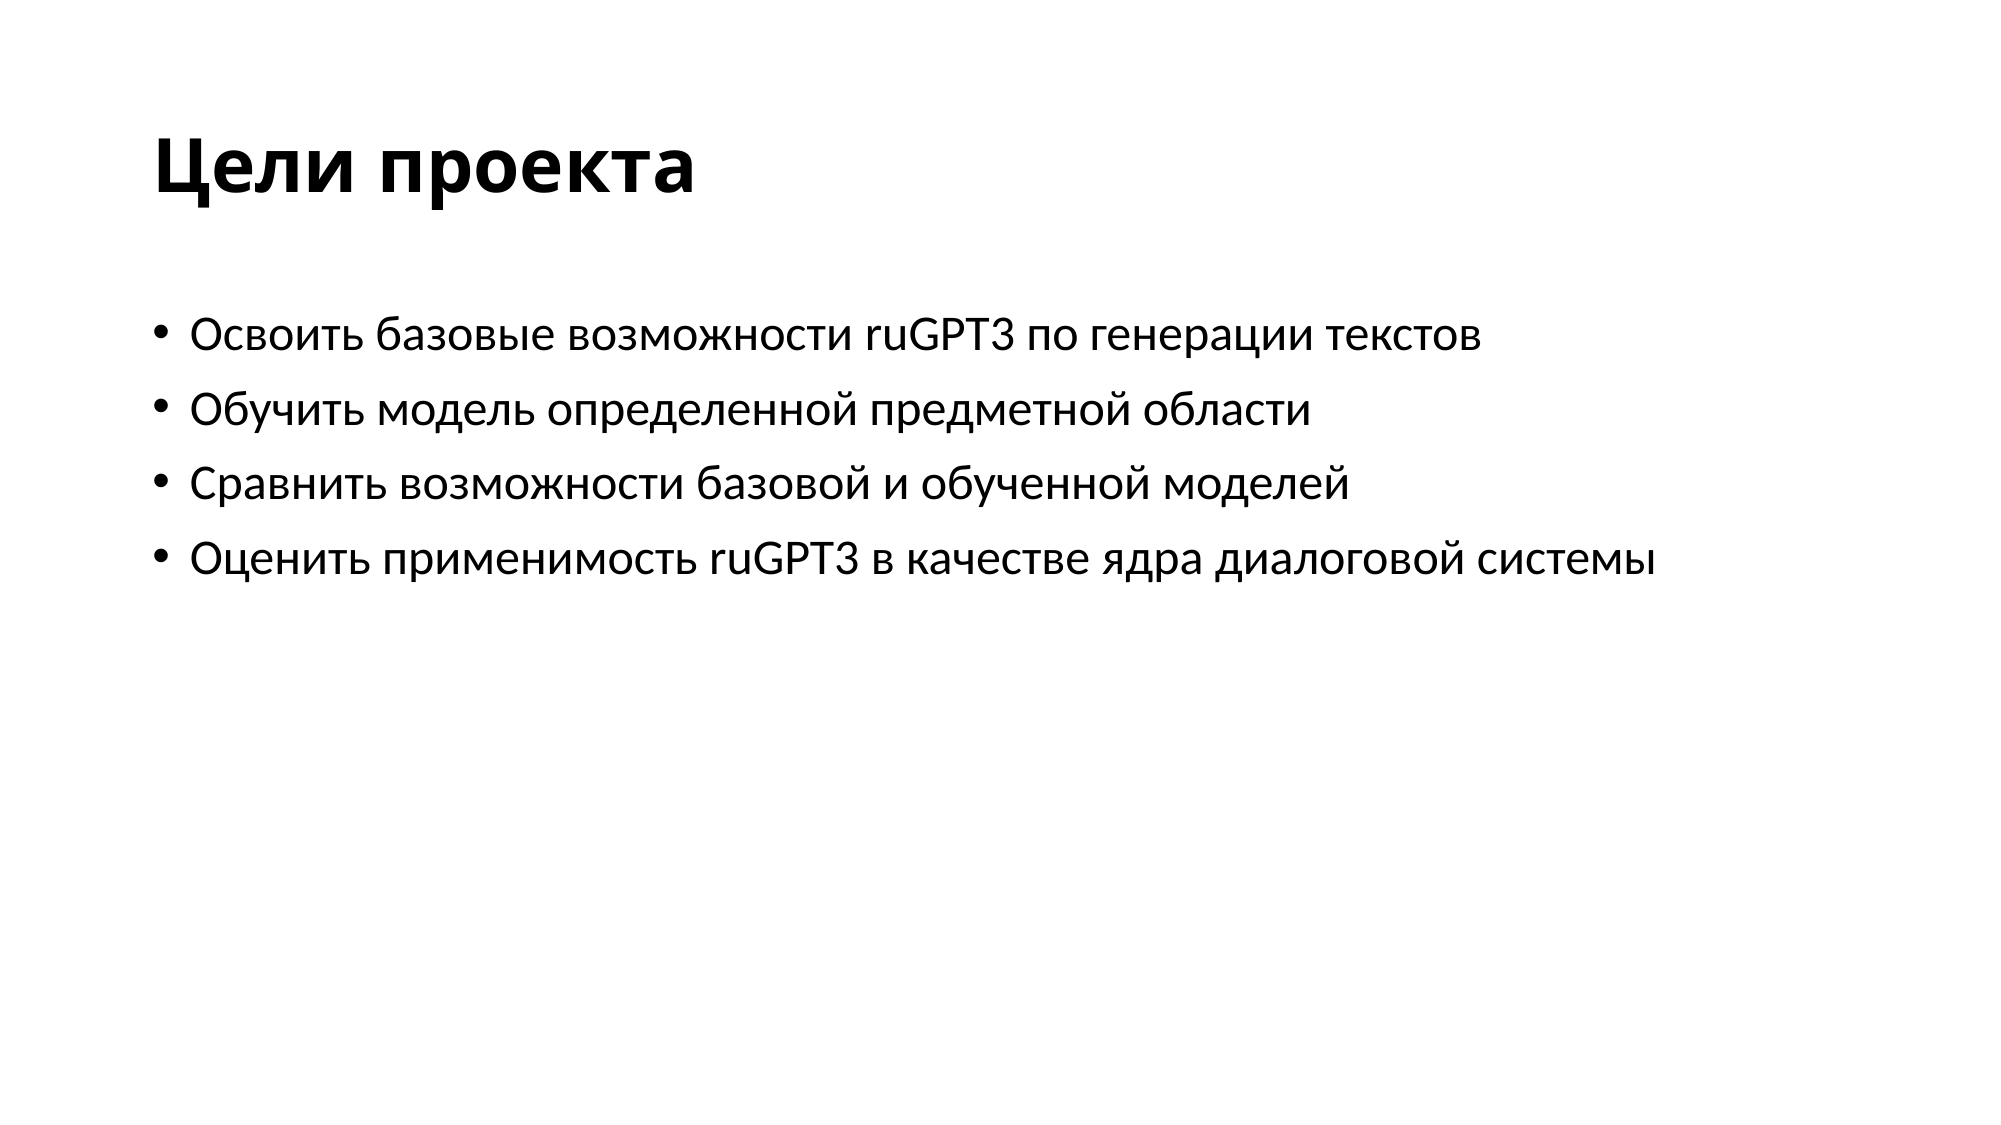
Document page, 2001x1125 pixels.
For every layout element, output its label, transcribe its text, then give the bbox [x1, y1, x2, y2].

title Цели проекта [137, 59, 1863, 278]
list Освоить базовые возможности ruGPT3 по генерации текстов Обучить модель определенной предметной области Сравнить возможности базовой и обученной моделей Оценить применимость ruGPT3 в качестве ядра диалоговой системы [137, 299, 1863, 1014]
